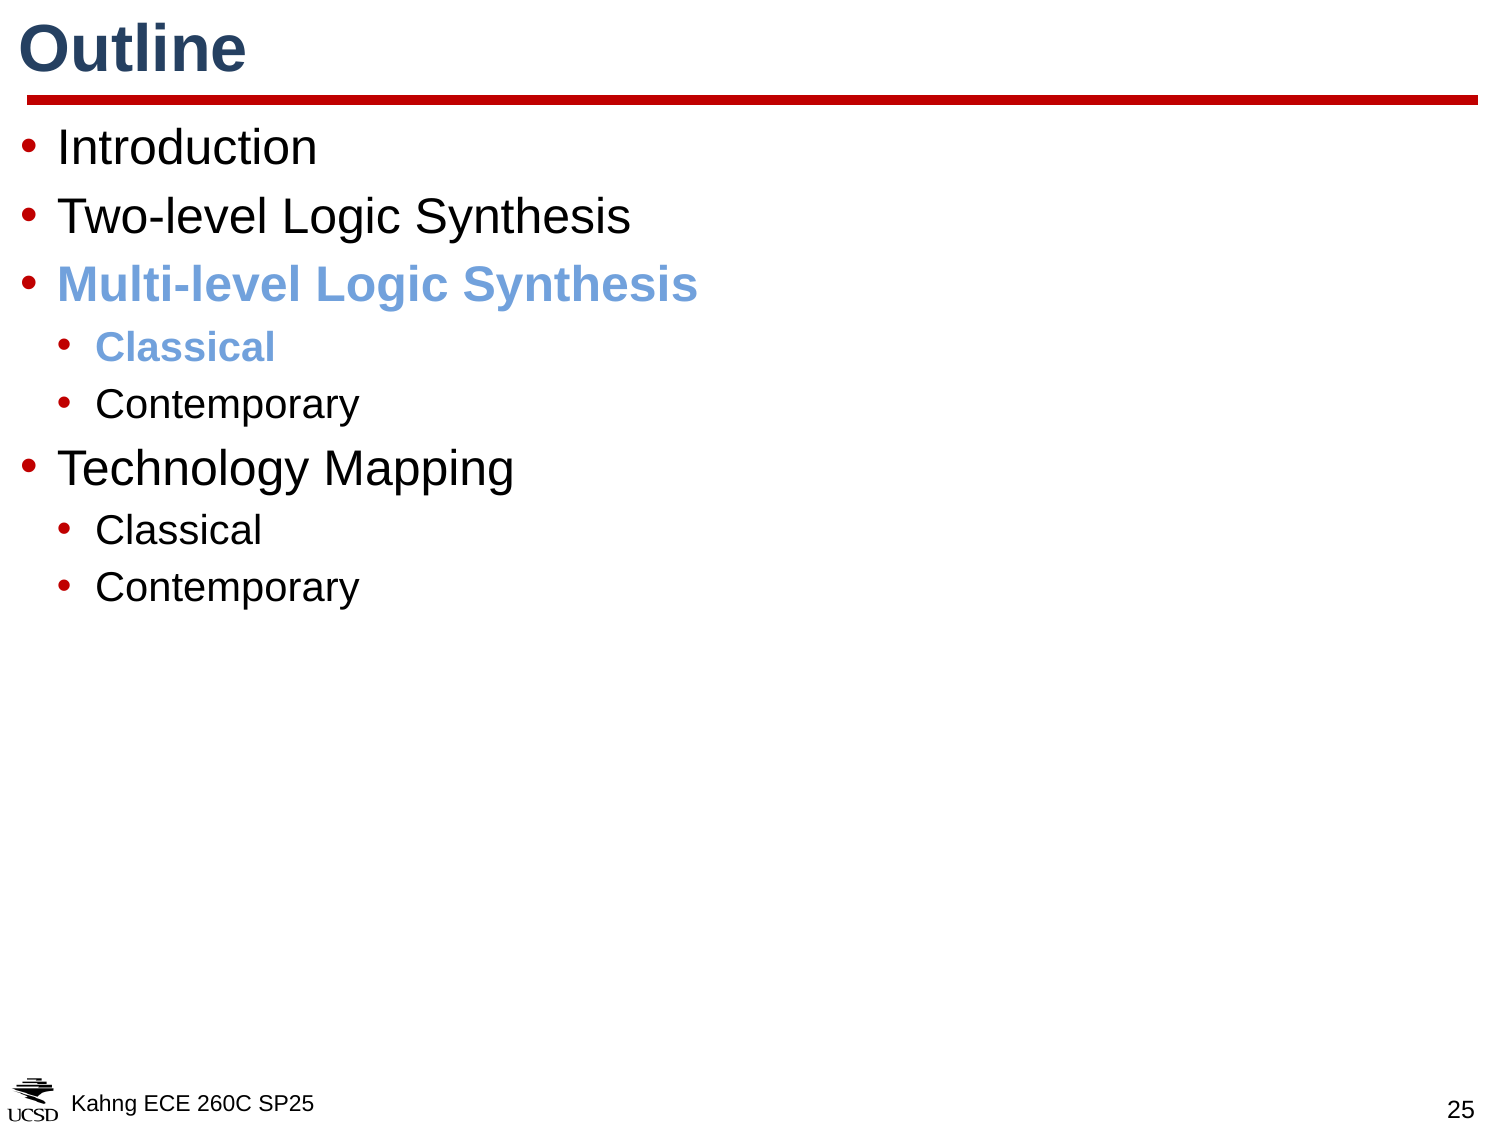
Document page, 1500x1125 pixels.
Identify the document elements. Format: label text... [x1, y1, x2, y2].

list Introduction Two-level Logic Synthesis Multi-level Logic Synthesis Classical Contemporary Technology Mapping Classical Contemporary [3, 116, 1478, 1050]
title Outline [3, 12, 1493, 87]
footer Kahng ECE 260C SP25 [56, 1081, 337, 1122]
picture [5, 1074, 60, 1125]
